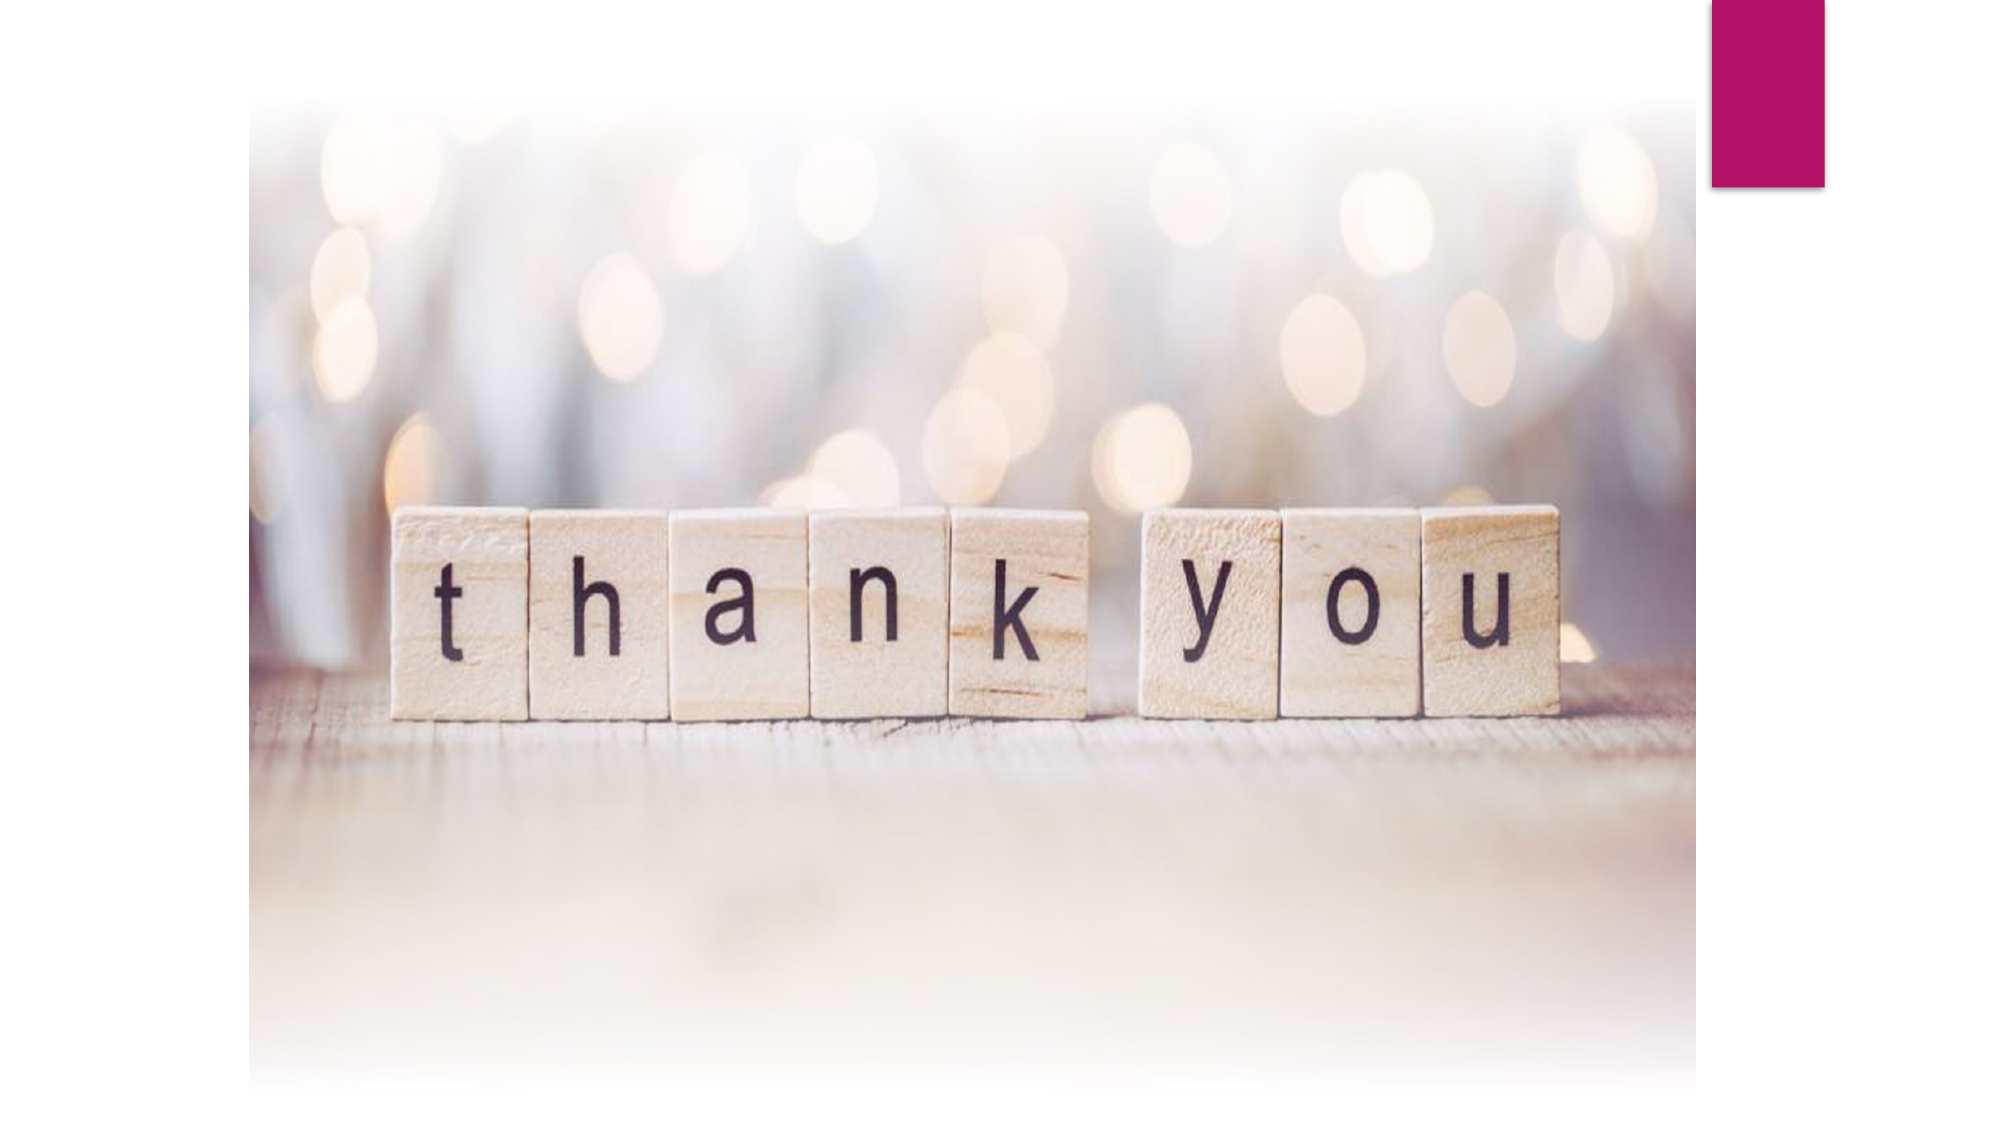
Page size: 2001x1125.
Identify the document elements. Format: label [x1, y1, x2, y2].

picture [249, 40, 1696, 1125]
